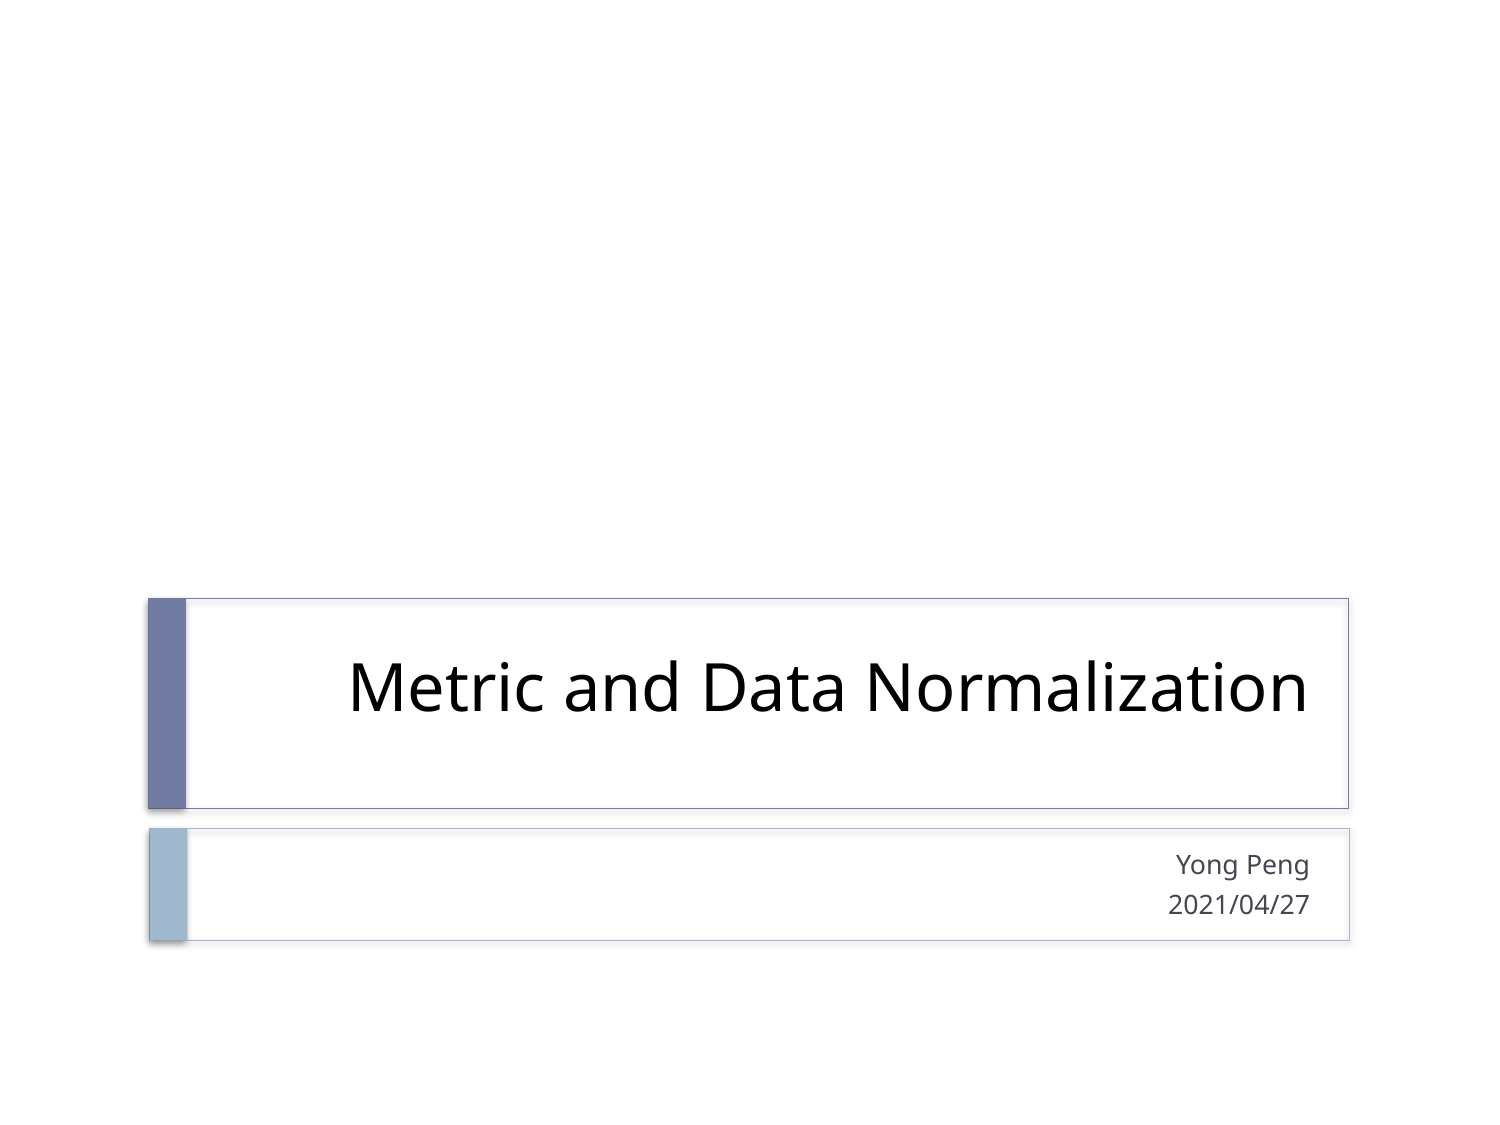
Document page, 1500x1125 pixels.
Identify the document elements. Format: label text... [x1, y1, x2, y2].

subtitle Yong Peng 2021/04/27 [200, 840, 1325, 929]
title Metric and Data Normalization [200, 637, 1325, 800]
